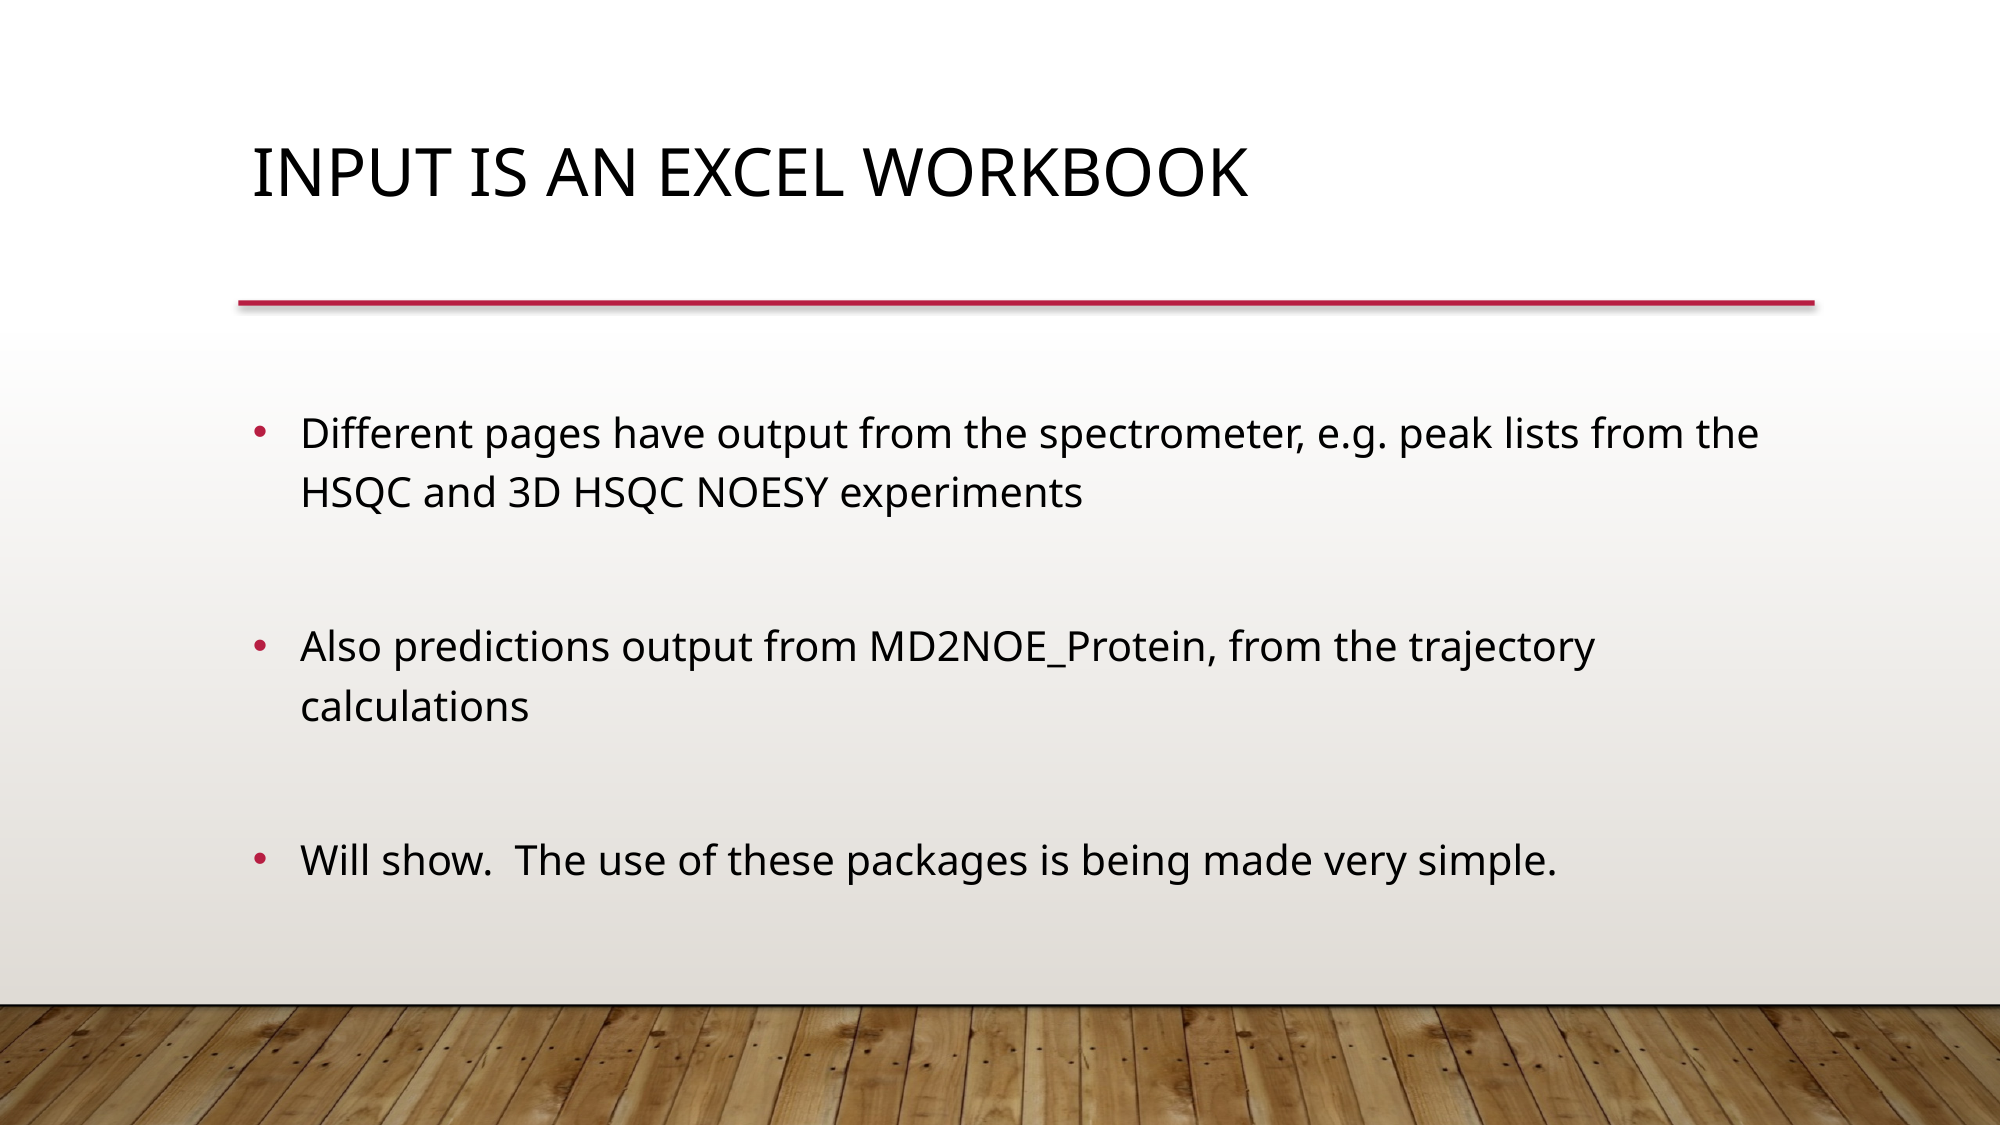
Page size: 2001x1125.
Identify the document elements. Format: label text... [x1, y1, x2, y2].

text_box Different pages have output from the spectrometer, e.g. peak lists from the HSQC and 3D HSQC NOESY experiments Also predictions output from MD2NOE_Protein, from the trajectory calculations Will show. The use of these packages is being made very simple. [238, 330, 1814, 897]
picture [0, 1007, 2000, 1125]
text_box Input is an excel workbook [238, 131, 1814, 304]
